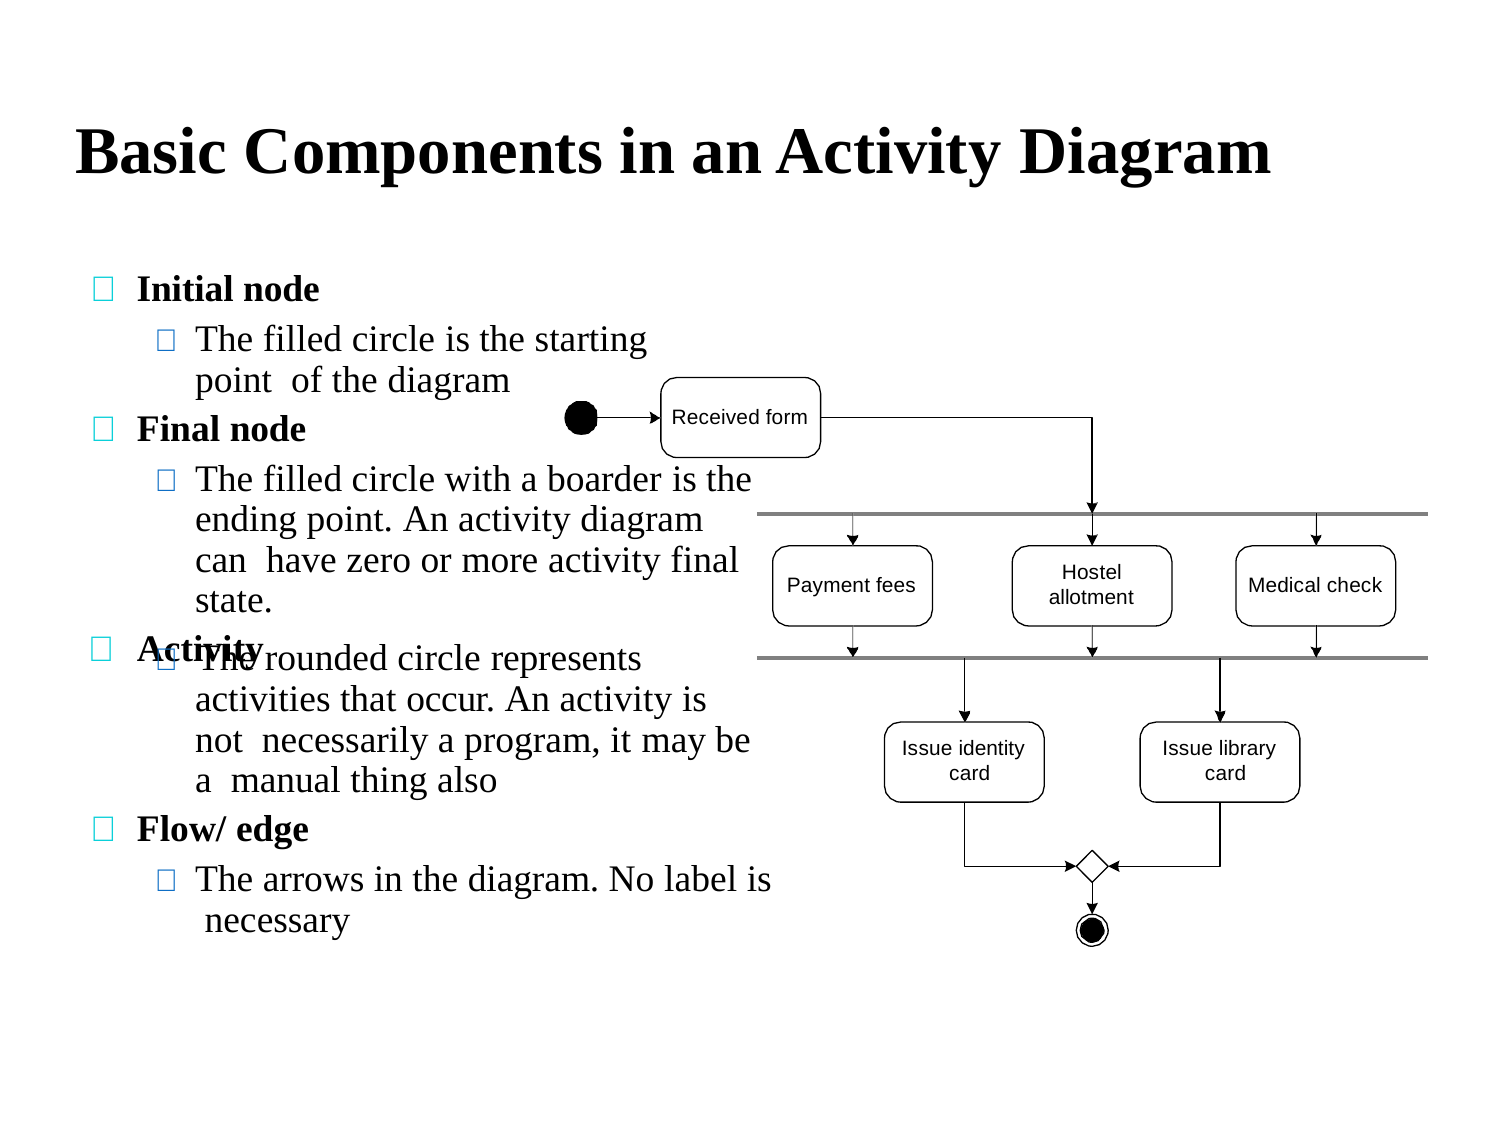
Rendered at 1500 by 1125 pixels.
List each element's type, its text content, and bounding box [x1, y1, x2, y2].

text_box  Initial node  The filled circle is the starting point of the diagram [87, 257, 735, 400]
text_box [1086, 902, 1098, 914]
text_box [1310, 513, 1322, 546]
text_box [1086, 625, 1098, 658]
text_box  The rounded circle represents [152, 631, 642, 724]
text_box Received form [669, 400, 812, 429]
text_box Issue identity card [899, 732, 1029, 785]
text_box [846, 625, 859, 658]
text_box [564, 401, 598, 435]
text_box [649, 411, 661, 424]
text_box Payment fees [784, 568, 920, 597]
text_box [1076, 914, 1109, 947]
text_box  Final node [87, 401, 307, 449]
text_box [1080, 918, 1105, 943]
text_box Issue library card [1160, 732, 1280, 785]
text_box [884, 722, 1045, 803]
text_box [1140, 722, 1300, 803]
text_box [1086, 502, 1098, 514]
text_box Medical check [1246, 568, 1386, 597]
text_box [772, 545, 933, 626]
text_box [820, 417, 1093, 504]
text_box  Flow/ edge  The arrows in the diagram. No label is necessary [87, 797, 774, 940]
text_box [846, 513, 859, 546]
text_box [964, 802, 1044, 867]
text_box [958, 710, 971, 723]
text_box [660, 377, 821, 458]
text_box activities that occur. An activity is not necessarily a program, it may be a manual thing also [192, 671, 765, 797]
title Basic Components in an Activity Diagram [72, 50, 1273, 241]
text_box [1086, 534, 1098, 546]
text_box [1214, 710, 1226, 723]
text_box [1064, 860, 1077, 873]
text_box Hostel allotment [1046, 556, 1138, 609]
text_box [1310, 625, 1322, 658]
text_box [1012, 545, 1173, 626]
text_box  The filled circle with a boarder is the ending point. An activity diagram can have zero or more activity final state.  Activity [87, 451, 764, 670]
text_box [1076, 850, 1108, 883]
text_box [1235, 545, 1396, 626]
text_box [1108, 860, 1120, 873]
text_box [1140, 802, 1221, 867]
